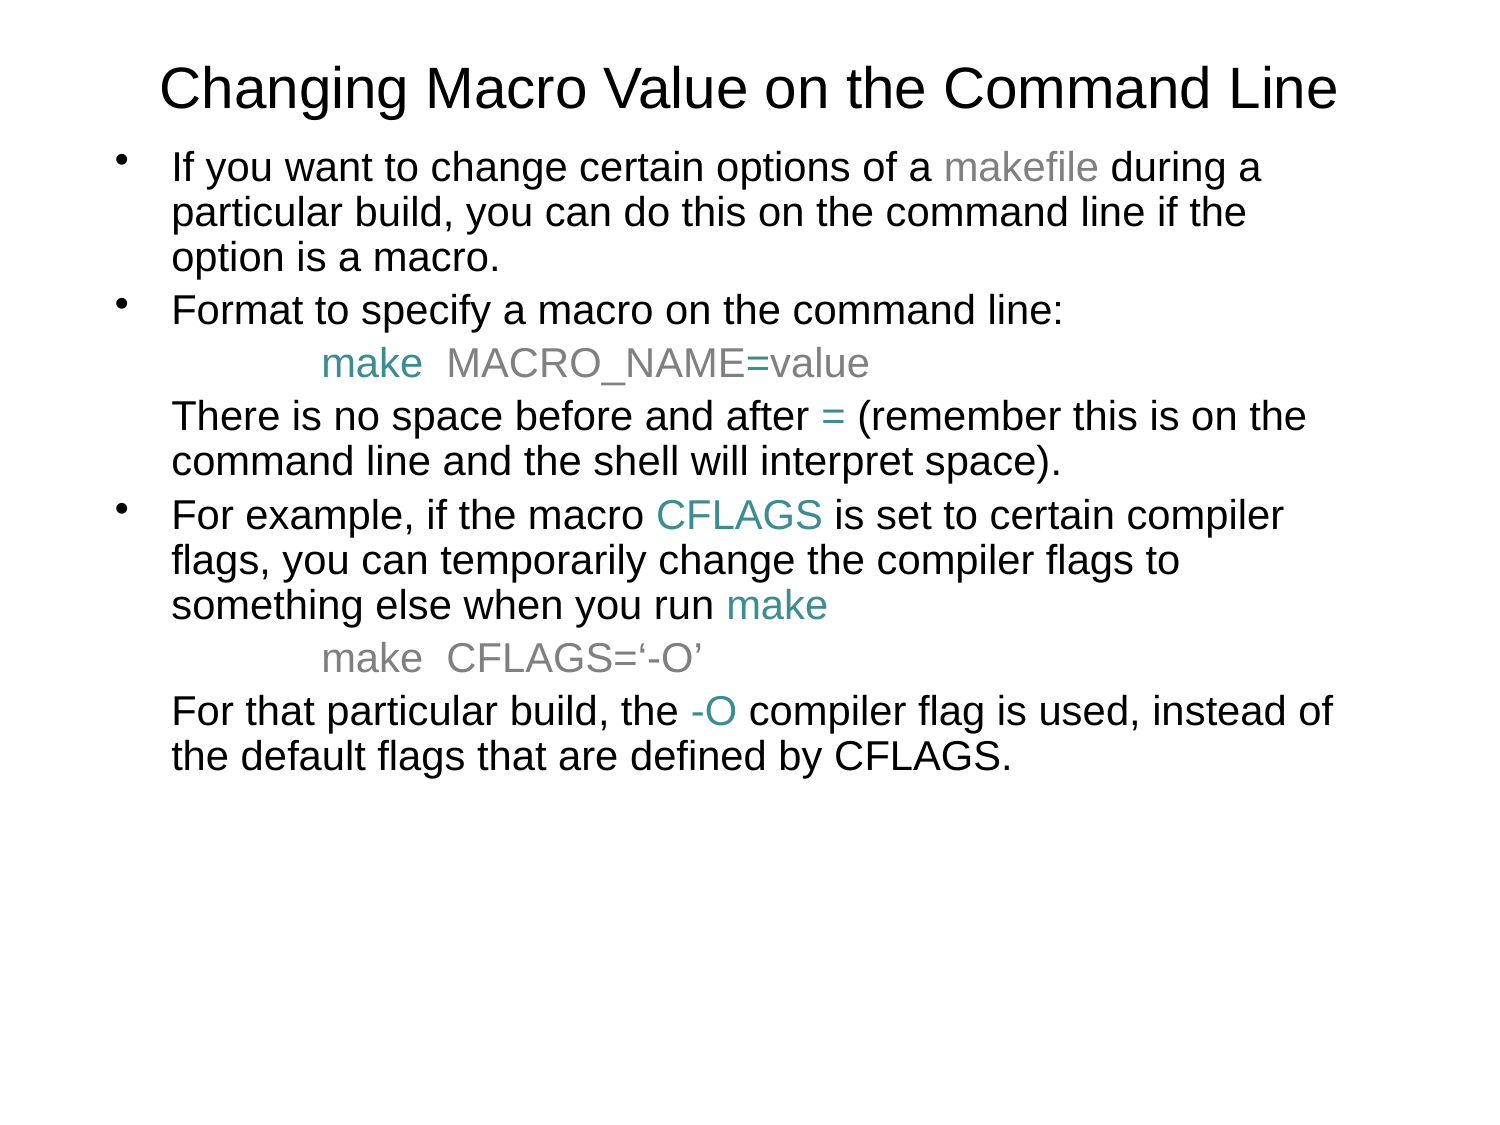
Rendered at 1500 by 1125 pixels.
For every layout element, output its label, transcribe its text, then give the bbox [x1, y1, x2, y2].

title Changing Macro Value on the Command Line [74, 44, 1426, 126]
list If you want to change certain options of a makefile during a particular build, you can do this on the command line if the option is a macro. Format to specify a macro on the command line: make MACRO_NAME=value There is no space before and after = (remember this is on the command line and the shell will interpret space). For example, if the macro CFLAGS is set to certain compiler flags, you can temporarily change the compiler flags to something else when you run make make CFLAGS=‘-O’ For that particular build, the -O compiler flag is used, instead of the default flags that are defined by CFLAGS. [99, 137, 1388, 1038]
